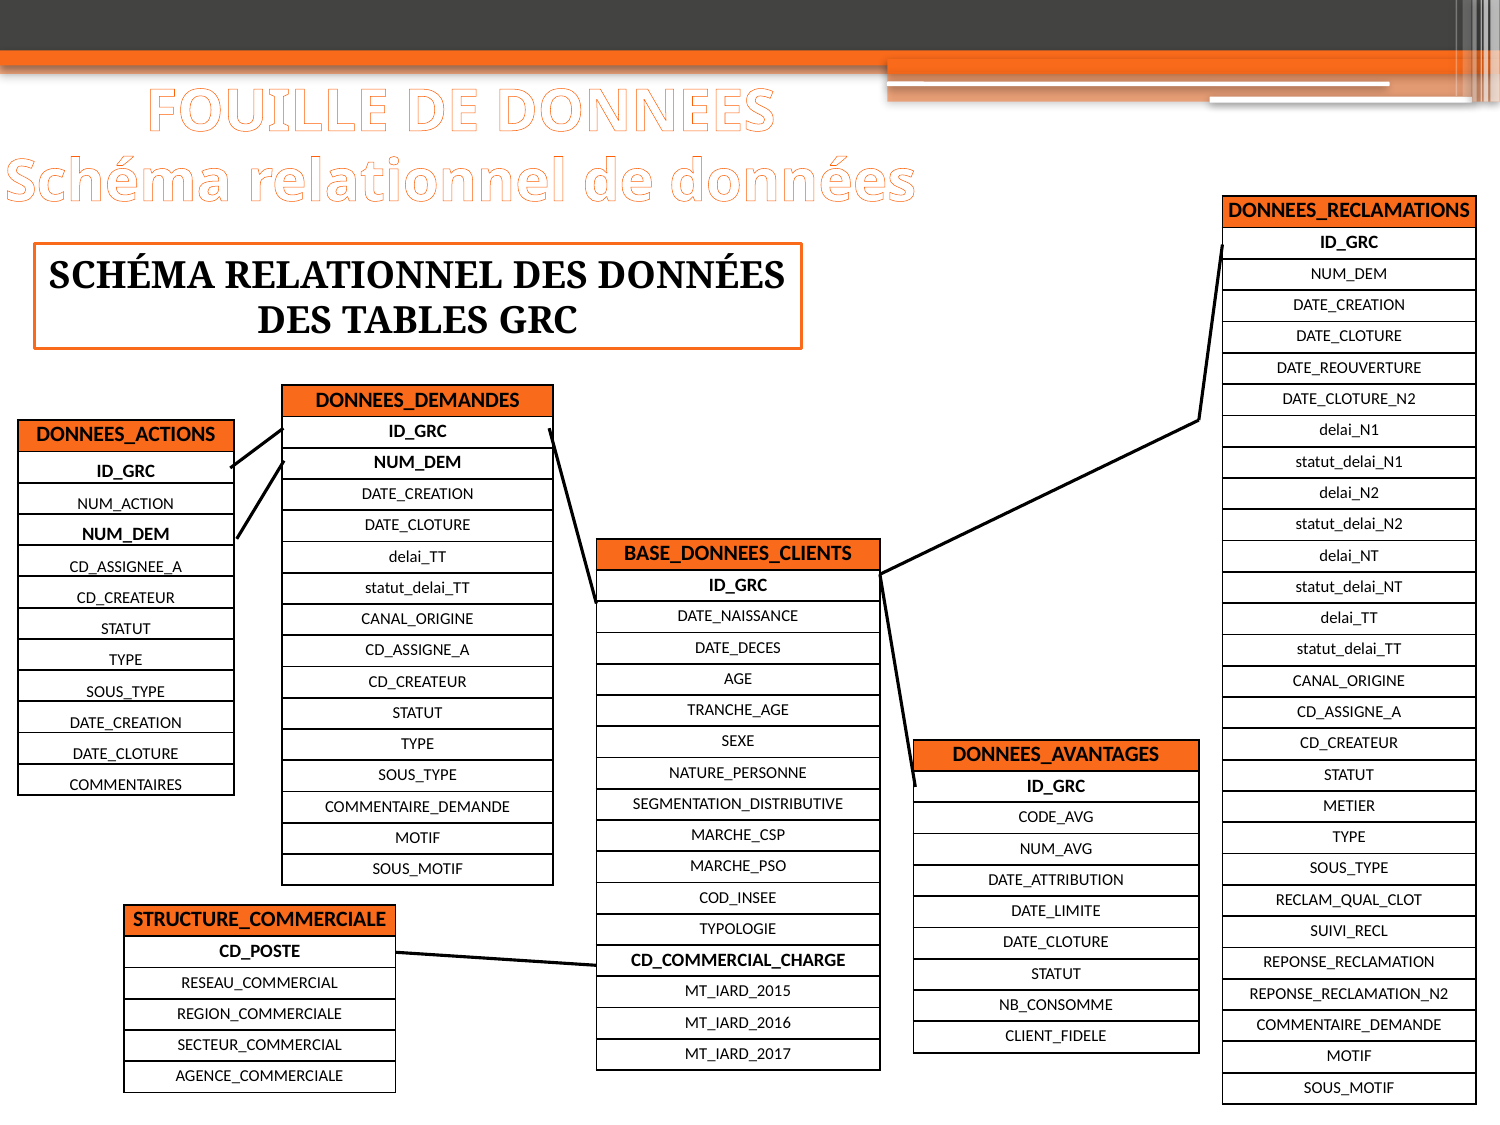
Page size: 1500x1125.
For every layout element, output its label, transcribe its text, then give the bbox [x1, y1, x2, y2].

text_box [229, 428, 284, 469]
table_cell SOUS_TYPE [283, 761, 552, 791]
table_cell DATE_CLOTURE [290, 511, 542, 541]
table_cell ID_GRC [604, 571, 873, 600]
table_cell MARCHE_CSP [597, 821, 879, 850]
table_cell COMMENTAIRES [19, 765, 233, 794]
table_cell DATE_REOUVERTURE [1228, 354, 1475, 383]
table_cell TYPE [1223, 823, 1475, 853]
table_cell SUIVI_RECL [1223, 917, 1475, 947]
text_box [548, 427, 597, 604]
table_cell AGE [597, 665, 872, 694]
table_cell delai_TT [1223, 604, 1475, 634]
table_cell DATE_ATTRIBUTION [914, 866, 1198, 895]
table_cell METIER [1223, 792, 1475, 821]
table_cell MT_IARD_2017 [597, 1040, 879, 1069]
table_cell MARCHE_PSO [597, 852, 879, 882]
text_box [879, 573, 916, 788]
table_cell SOUS_MOTIF [283, 855, 552, 884]
table_cell COMMENTAIRE_DEMANDE [283, 792, 552, 822]
table_cell SEXE [597, 727, 872, 757]
table_cell STATUT [914, 960, 1198, 989]
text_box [1198, 244, 1223, 421]
table_cell NUM_DEM [1228, 260, 1475, 289]
table_cell REPONSE_RECLAMATION_N2 [1223, 980, 1475, 1009]
table_cell STATUT [1223, 761, 1475, 790]
table_header DONNEES_DEMANDES [283, 386, 552, 416]
table_cell NB_CONSOMME [914, 991, 1198, 1020]
table_cell REPONSE_RECLAMATION [1223, 948, 1475, 978]
table_cell DATE_CREATION [19, 702, 233, 732]
table_cell RECLAM_QUAL_CLOT [1223, 886, 1475, 915]
table_cell delai_TT [283, 542, 542, 572]
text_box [395, 951, 597, 966]
table_cell CANAL_ORIGINE [283, 605, 552, 634]
table_cell MT_IARD_2015 [597, 977, 879, 1007]
table_cell DATE_CLOTURE [19, 733, 233, 763]
table_cell NUM_DEM [290, 449, 542, 478]
table_cell CD_CREATEUR [283, 667, 552, 697]
table_cell NUM_AVG [914, 834, 1198, 864]
table_cell statut_delai_N1 [1223, 448, 1475, 477]
table_cell delai_NT [1223, 541, 1475, 571]
table_header BASE_DONNEES_CLIENTS [604, 540, 872, 569]
table_cell SECTEUR_COMMERCIAL [125, 1031, 395, 1060]
table_cell ID_GRC [19, 452, 229, 482]
table_cell REGION_COMMERCIALE [125, 1000, 395, 1029]
table_cell NUM_DEM [19, 515, 230, 544]
text_box Schéma relationnel des données Des tables GRC [33, 242, 803, 350]
title FOUILLE DE DONNEES Schéma relationnel de données [0, 113, 939, 220]
table_cell delai_N2 [1223, 479, 1475, 508]
table_cell RESEAU_COMMERCIAL [125, 968, 395, 998]
table_cell ID_GRC [914, 772, 1198, 801]
table_header DONNEES_ACTIONS [19, 421, 233, 451]
table_cell TYPOLOGIE [597, 915, 879, 944]
table_cell CD_CREATEUR [1223, 729, 1475, 759]
table_cell NATURE_PERSONNE [597, 758, 873, 788]
table_cell statut_delai_N2 [1223, 510, 1475, 540]
table_header STRUCTURE_COMMERCIALE [125, 906, 395, 935]
table_cell CD_ASSIGNE_A [283, 636, 552, 666]
table_cell SOUS_TYPE [19, 671, 233, 700]
table_cell TYPE [283, 730, 552, 759]
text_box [236, 460, 285, 540]
table_header DONNEES_AVANTAGES [921, 741, 1198, 770]
table_cell statut_delai_TT [1223, 635, 1475, 665]
table_cell DATE_CLOTURE [1228, 322, 1475, 352]
table_cell MOTIF [283, 824, 552, 853]
table_cell CLIENT_FIDELE [914, 1022, 1198, 1052]
table_cell DATE_LIMITE [914, 897, 1198, 927]
table_cell NUM_ACTION [19, 484, 229, 513]
table_cell delai_N1 [1223, 416, 1475, 446]
table_cell CD_POSTE [125, 937, 395, 967]
table_cell COMMENTAIRE_DEMANDE [1223, 1011, 1475, 1040]
table_cell CD_CREATEUR [19, 577, 233, 607]
table_cell DATE_NAISSANCE [597, 602, 872, 632]
table_cell TRANCHE_AGE [597, 696, 872, 725]
table_cell CODE_AVG [914, 803, 1198, 833]
table_cell SOUS_TYPE [1223, 854, 1475, 884]
table_cell DATE_CREATION [1228, 291, 1475, 321]
table_cell ID_GRC [283, 417, 552, 447]
table_cell statut_delai_NT [1223, 573, 1475, 602]
table_cell SOUS_MOTIF [1223, 1074, 1475, 1103]
table_cell DATE_CLOTURE [914, 928, 1198, 958]
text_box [879, 419, 1200, 575]
table_cell STATUT [19, 609, 233, 638]
table_cell CD_ASSIGNE_A [1223, 698, 1475, 727]
table_header DONNEES_RECLAMATIONS [1223, 197, 1475, 227]
table_cell TYPE [19, 640, 233, 669]
table_cell DATE_CREATION [290, 480, 542, 509]
table_cell COD_INSEE [597, 883, 879, 913]
table_cell ID_GRC [1223, 228, 1475, 258]
table_cell MT_IARD_2016 [597, 1008, 879, 1038]
table_cell STATUT [283, 699, 552, 728]
table_cell DATE_DECES [597, 633, 872, 663]
table_cell CD_ASSIGNEE_A [19, 546, 233, 575]
table_cell MOTIF [1223, 1042, 1475, 1072]
table_cell AGENCE_COMMERCIALE [125, 1062, 395, 1092]
table_cell CANAL_ORIGINE [1223, 667, 1475, 696]
table_cell statut_delai_TT [283, 574, 543, 603]
table_cell SEGMENTATION_DISTRIBUTIVE [597, 790, 879, 819]
table_cell CD_COMMERCIAL_CHARGE [597, 946, 879, 975]
table_cell DATE_CLOTURE_N2 [1228, 385, 1475, 415]
